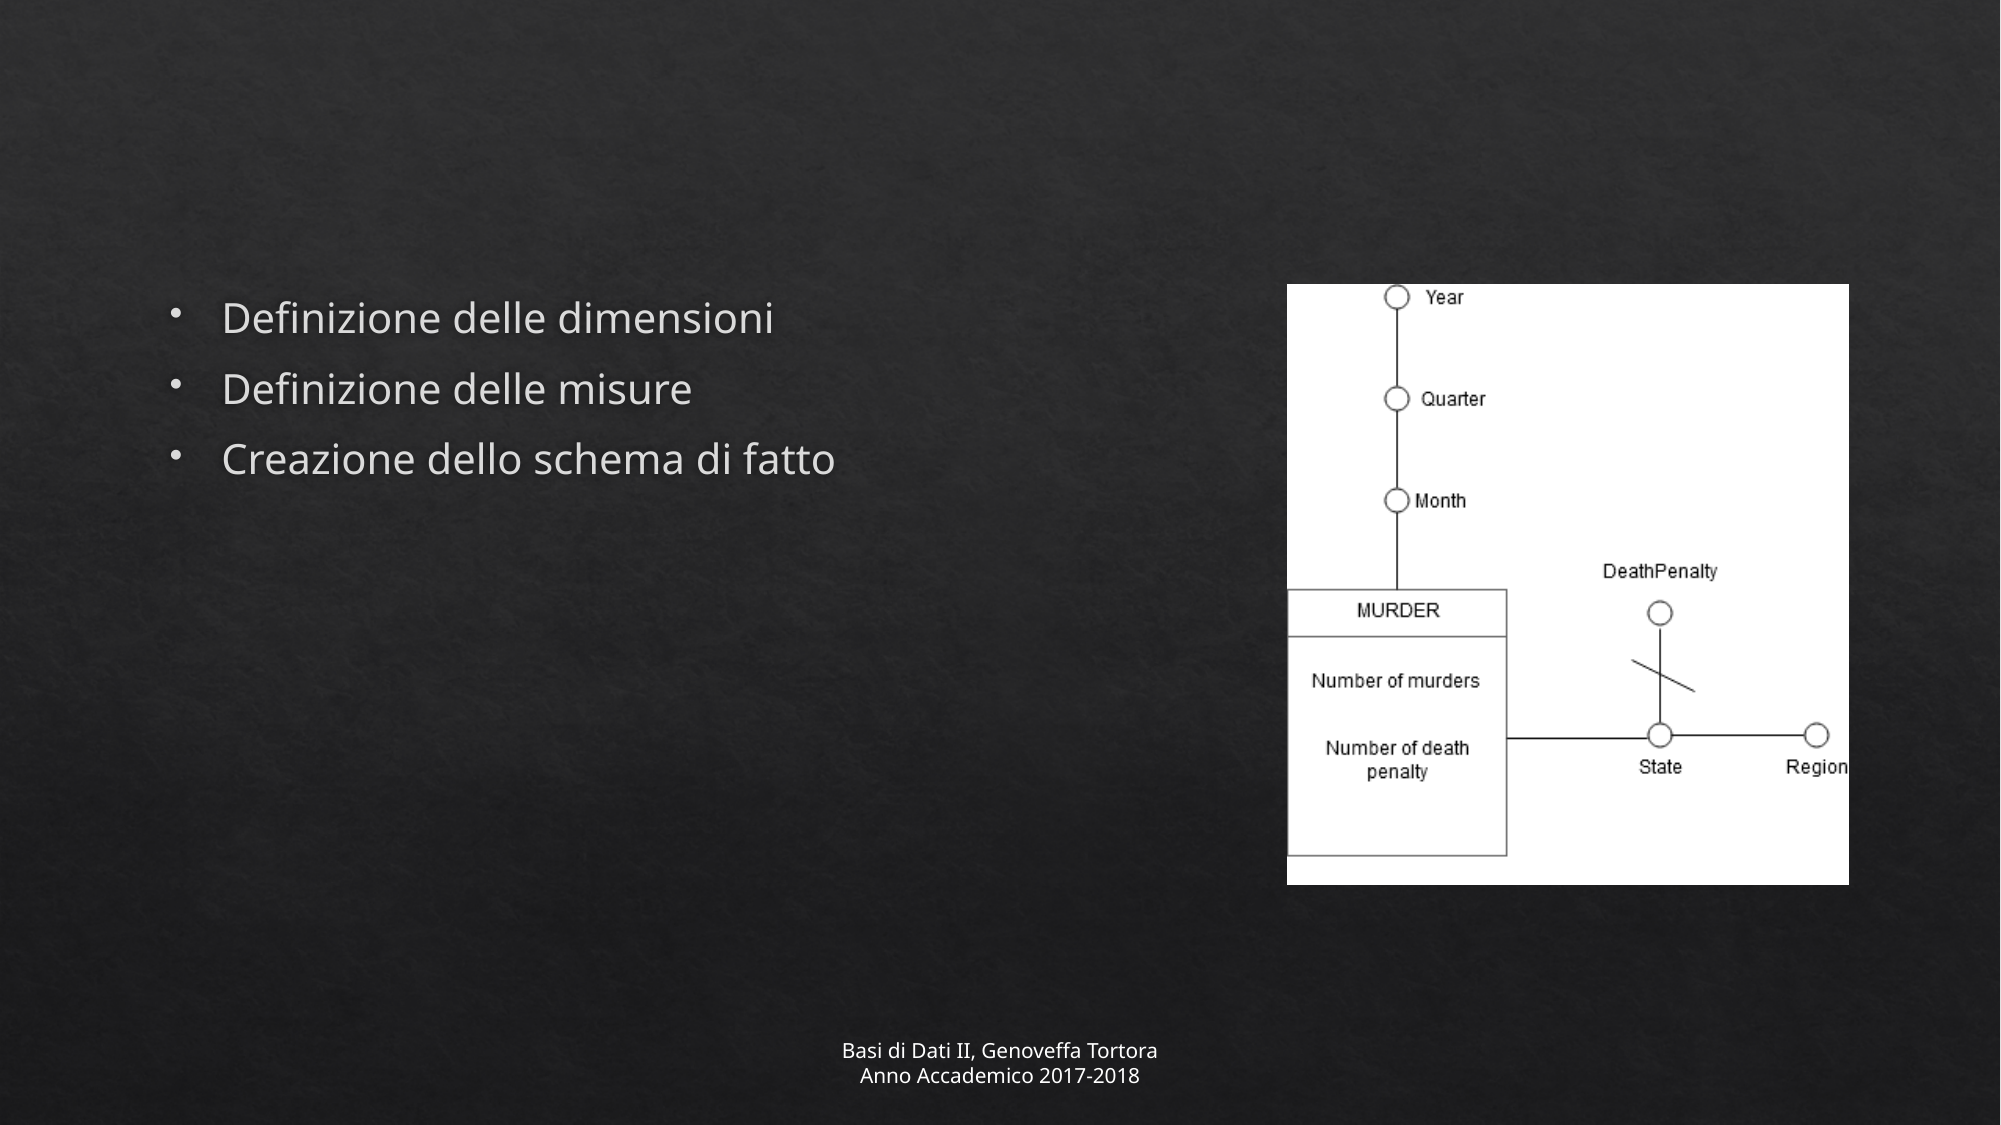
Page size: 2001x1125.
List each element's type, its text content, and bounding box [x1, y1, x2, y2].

text_box Basi di Dati II, Genoveffa Tortora Anno Accademico 2017-2018 [405, 1025, 1595, 1100]
list Definizione delle dimensioni Definizione delle misure Creazione dello schema di fatto [149, 284, 1282, 529]
picture [1287, 283, 1849, 885]
